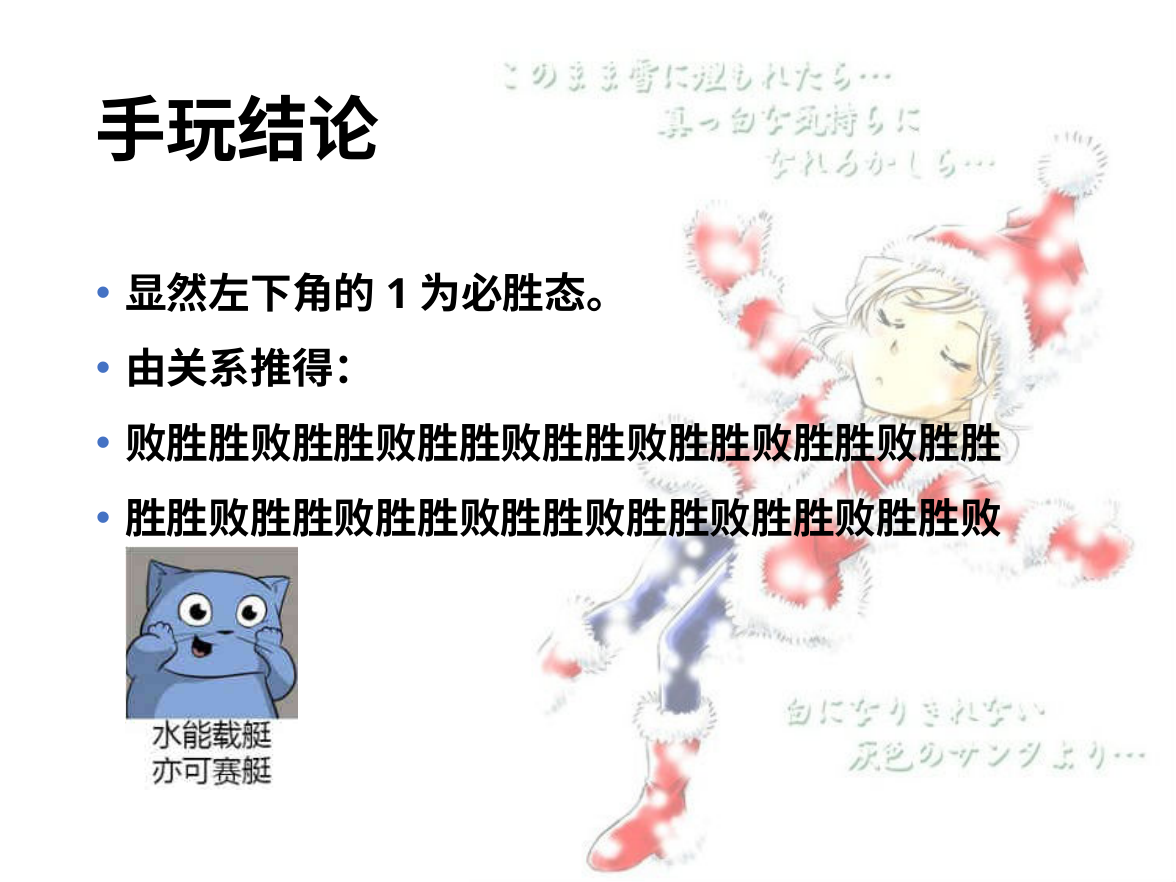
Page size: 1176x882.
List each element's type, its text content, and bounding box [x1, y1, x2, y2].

picture [125, 546, 298, 790]
picture [469, 0, 1175, 882]
list 显然左下角的1为必胜态。 由关系推得： 败胜胜败胜胜败胜胜败胜胜败胜胜败胜胜败胜胜 胜胜败胜胜败胜胜败胜胜败胜胜败胜胜败胜胜败 [80, 234, 1095, 795]
title 手玩结论 [80, 46, 1095, 218]
